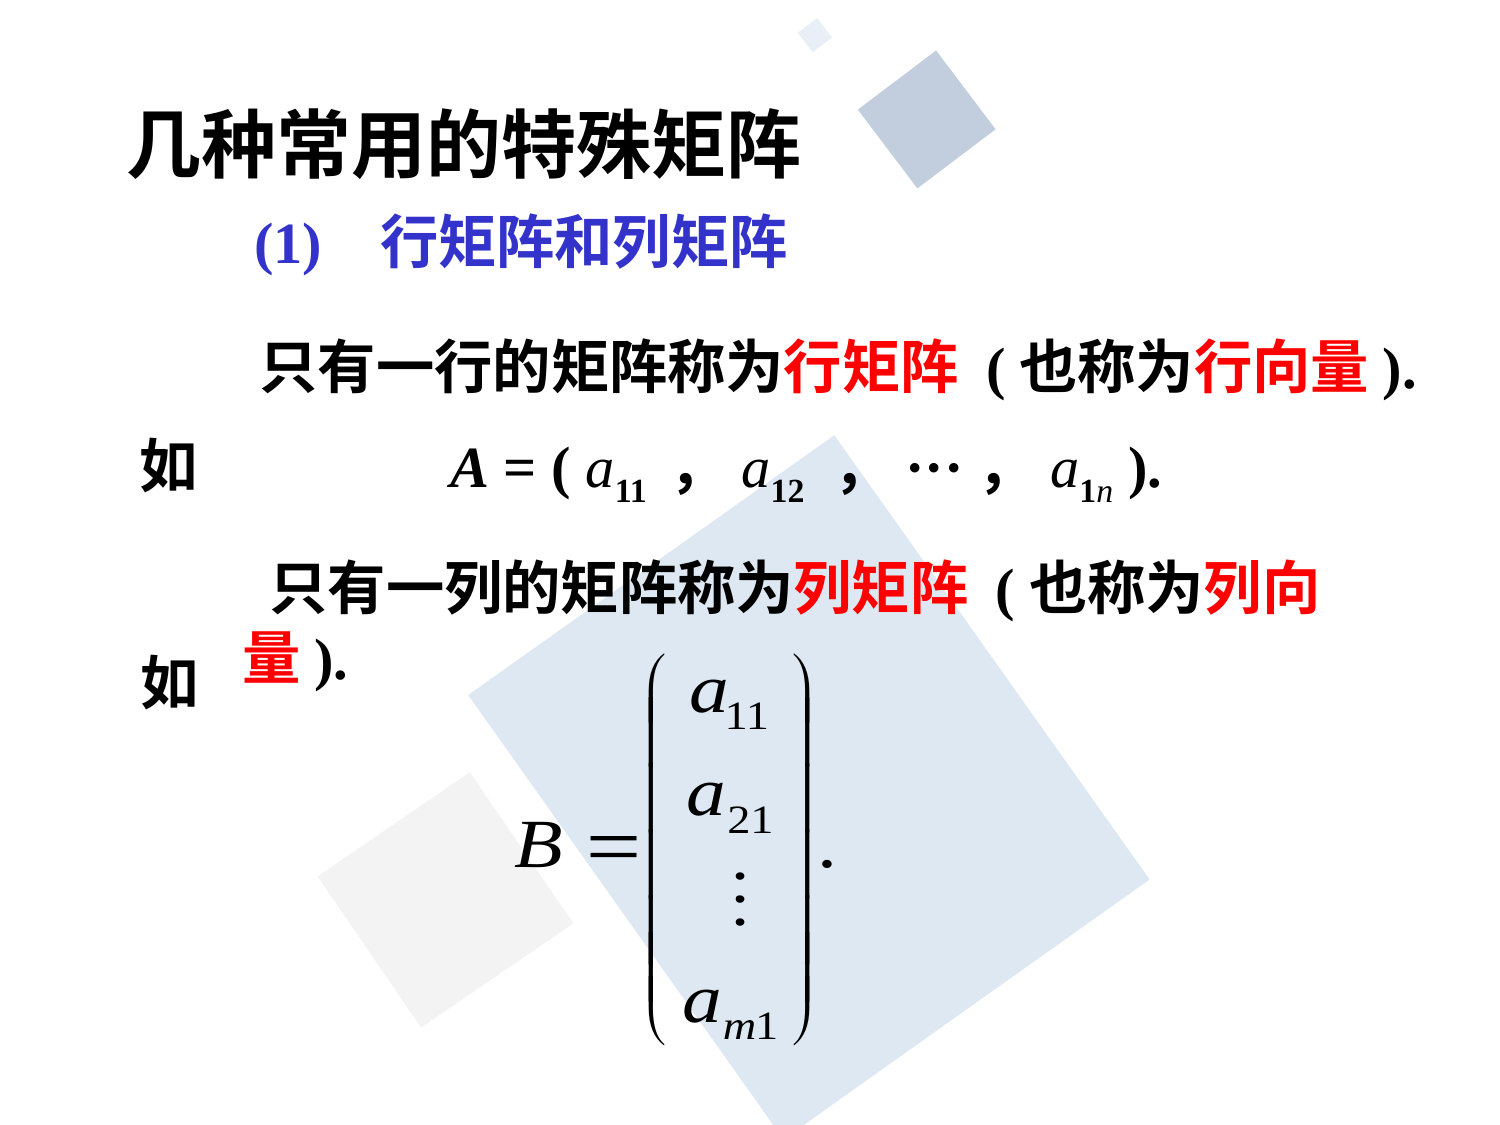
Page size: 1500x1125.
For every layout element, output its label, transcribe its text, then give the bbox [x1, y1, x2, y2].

text_box 只有一行的矩阵称为行矩阵 (也称为行向量). 如 A = ( a11 ，a12 ，···，a1n ). [125, 323, 1438, 517]
text_box 只有一列的矩阵称为列矩阵 (也称为列向量). [227, 543, 1425, 699]
text_box 如 [125, 638, 214, 724]
text_box (1) 行矩阵和列矩阵 [224, 198, 900, 283]
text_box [499, 637, 845, 1063]
text_box 几种常用的特殊矩阵 [112, 90, 1325, 195]
